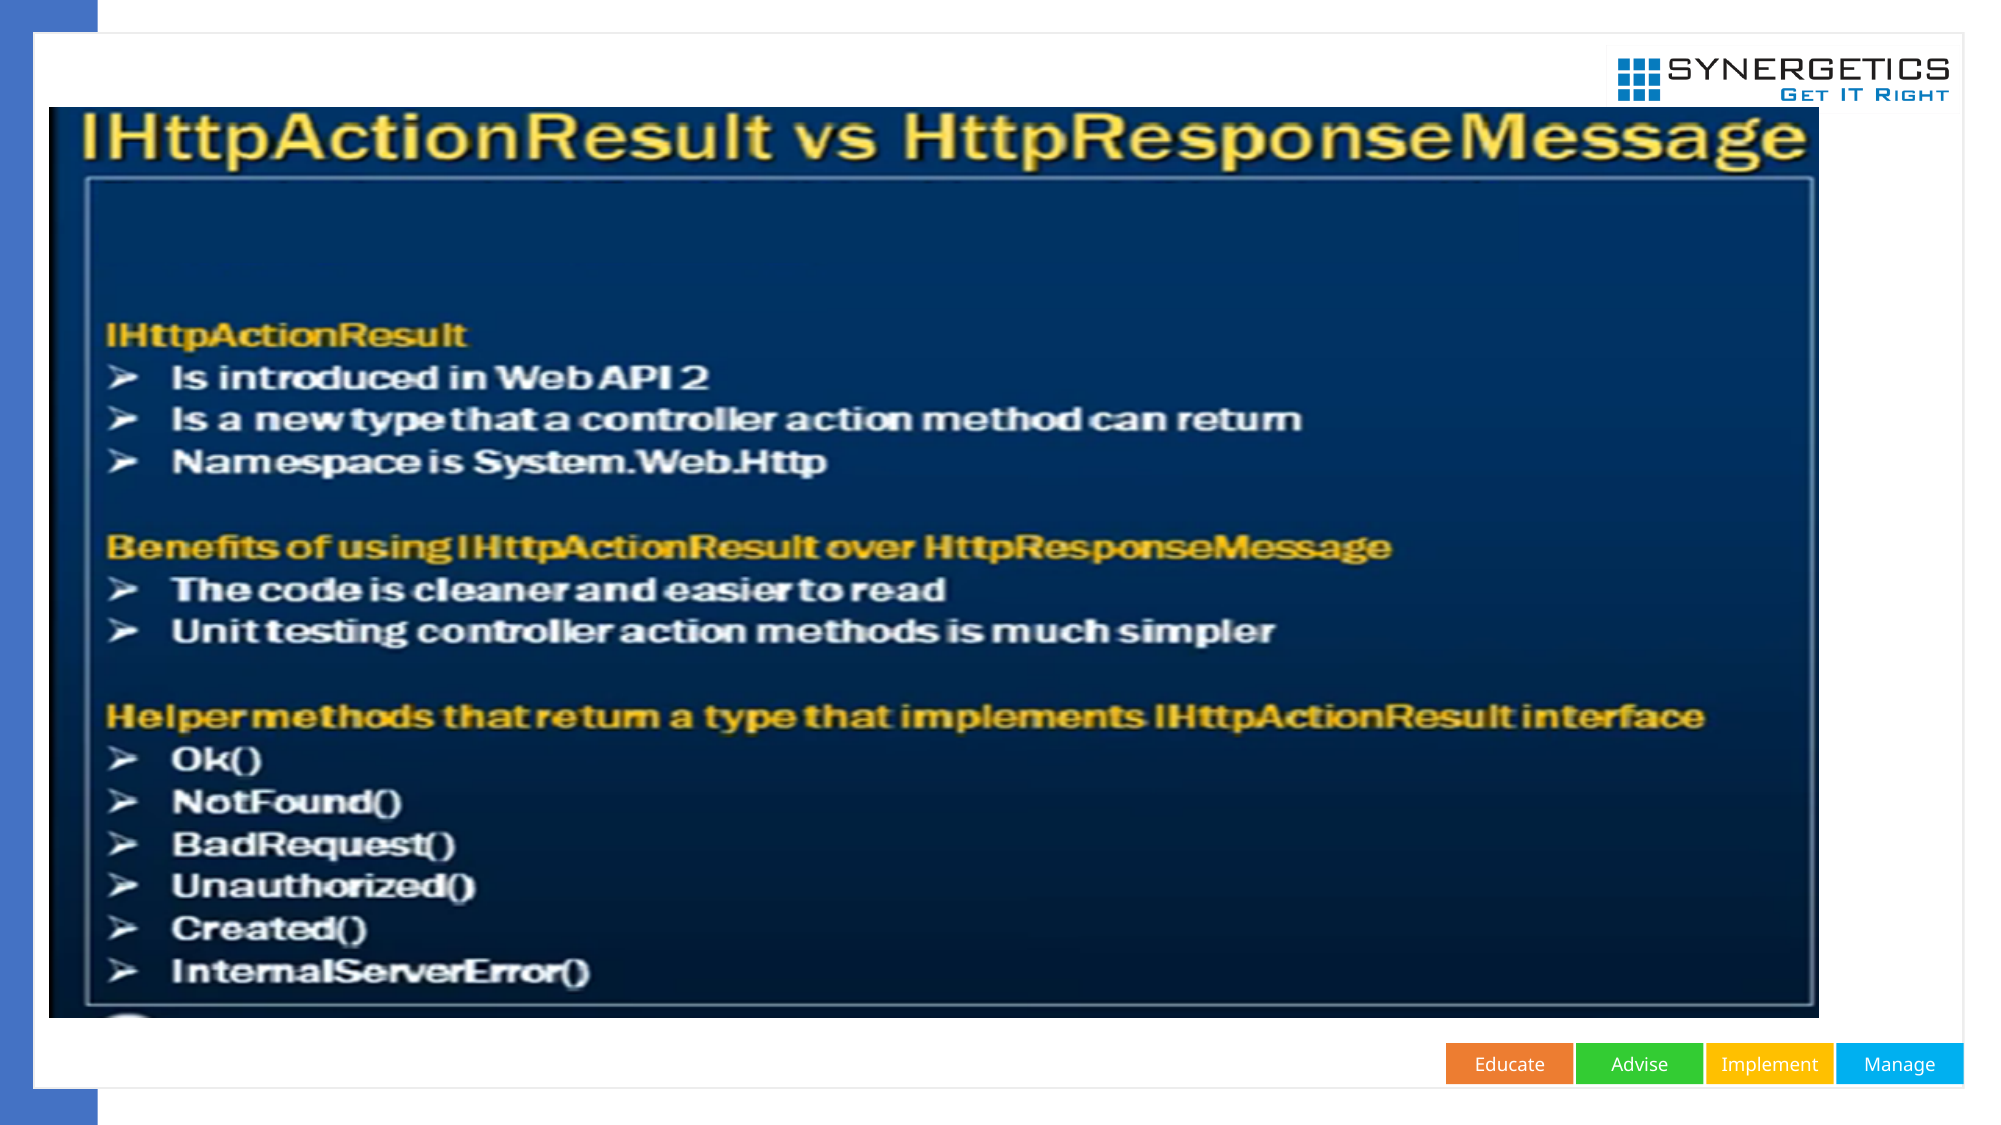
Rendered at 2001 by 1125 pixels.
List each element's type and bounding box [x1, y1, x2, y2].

picture [49, 45, 1960, 1018]
